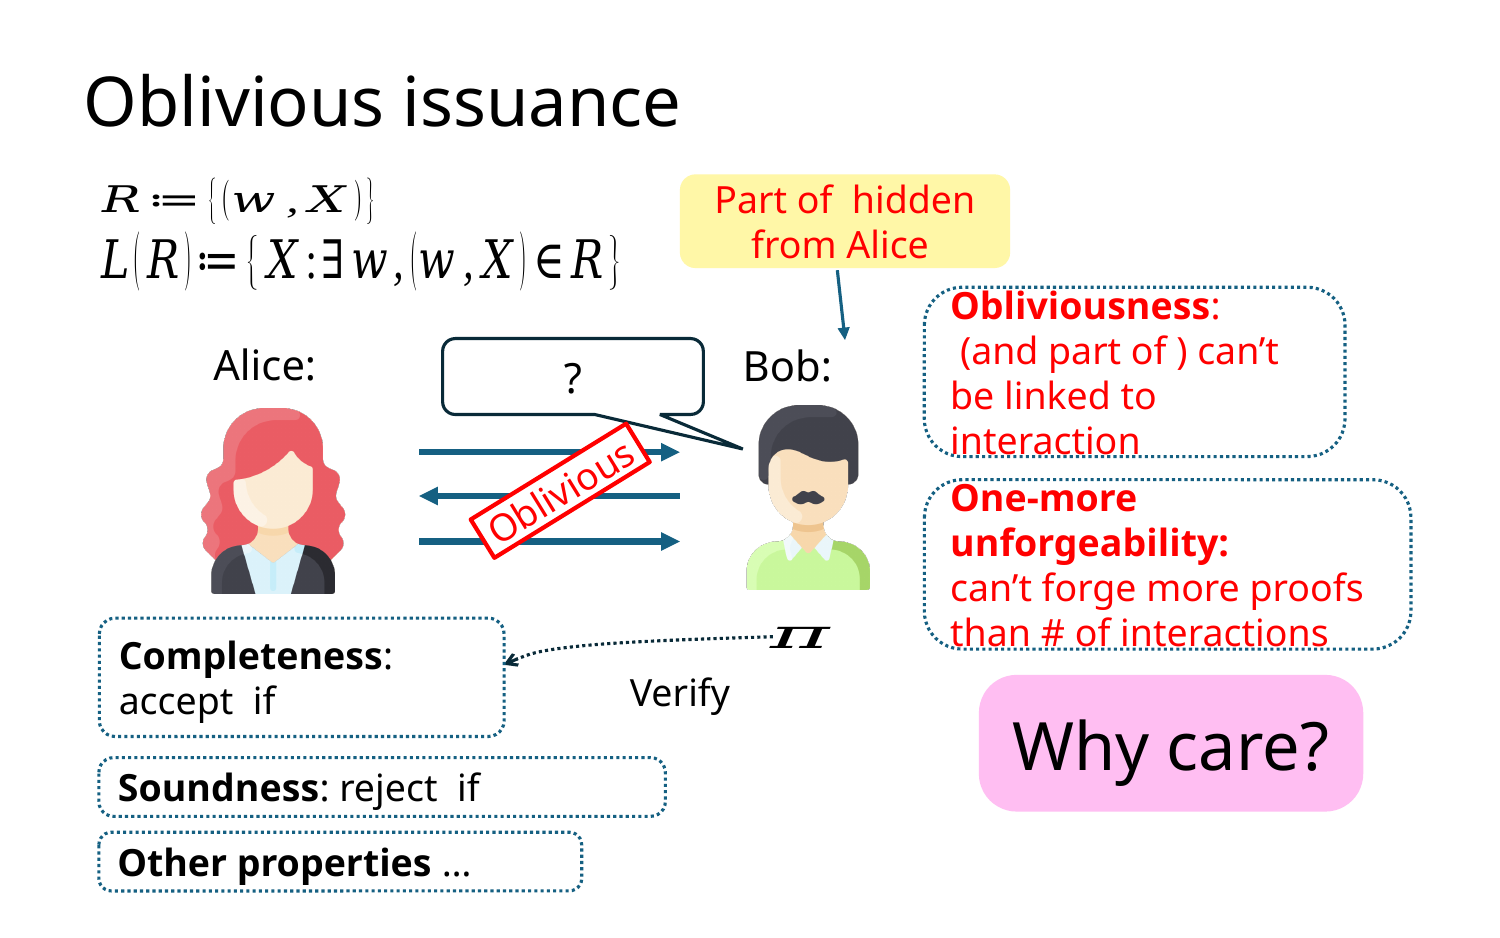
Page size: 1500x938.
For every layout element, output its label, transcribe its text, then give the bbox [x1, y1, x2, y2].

picture [733, 404, 901, 591]
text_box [836, 269, 846, 341]
title Oblivious issuance [68, 49, 1411, 158]
text_box Oblivious [485, 543, 519, 558]
text_box Why care? [977, 673, 1365, 814]
text_box Oblivious [470, 497, 594, 540]
text_box Other properties … [97, 830, 584, 893]
text_box Oblivious [510, 453, 650, 495]
text_box One-more unforgeability: can’t forge more proofs than # of interactions [922, 478, 1413, 651]
picture [180, 408, 366, 594]
text_box Oblivious [581, 423, 643, 451]
text_box [506, 635, 773, 667]
